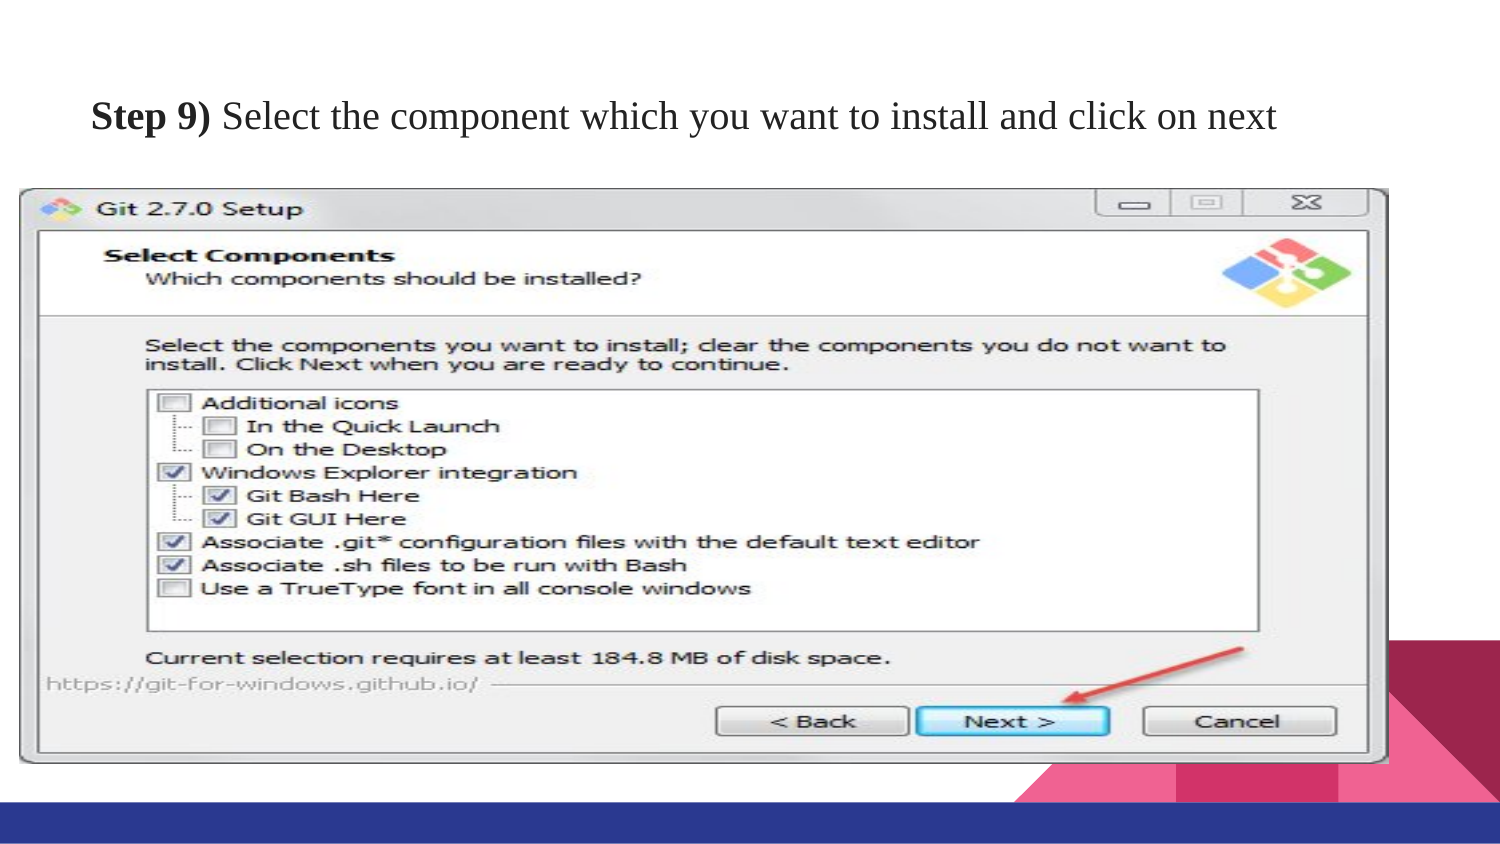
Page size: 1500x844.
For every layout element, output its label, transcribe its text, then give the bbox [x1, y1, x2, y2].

title Step 9) Select the component which you want to install and click on next [51, 67, 1449, 167]
picture [18, 188, 1389, 764]
